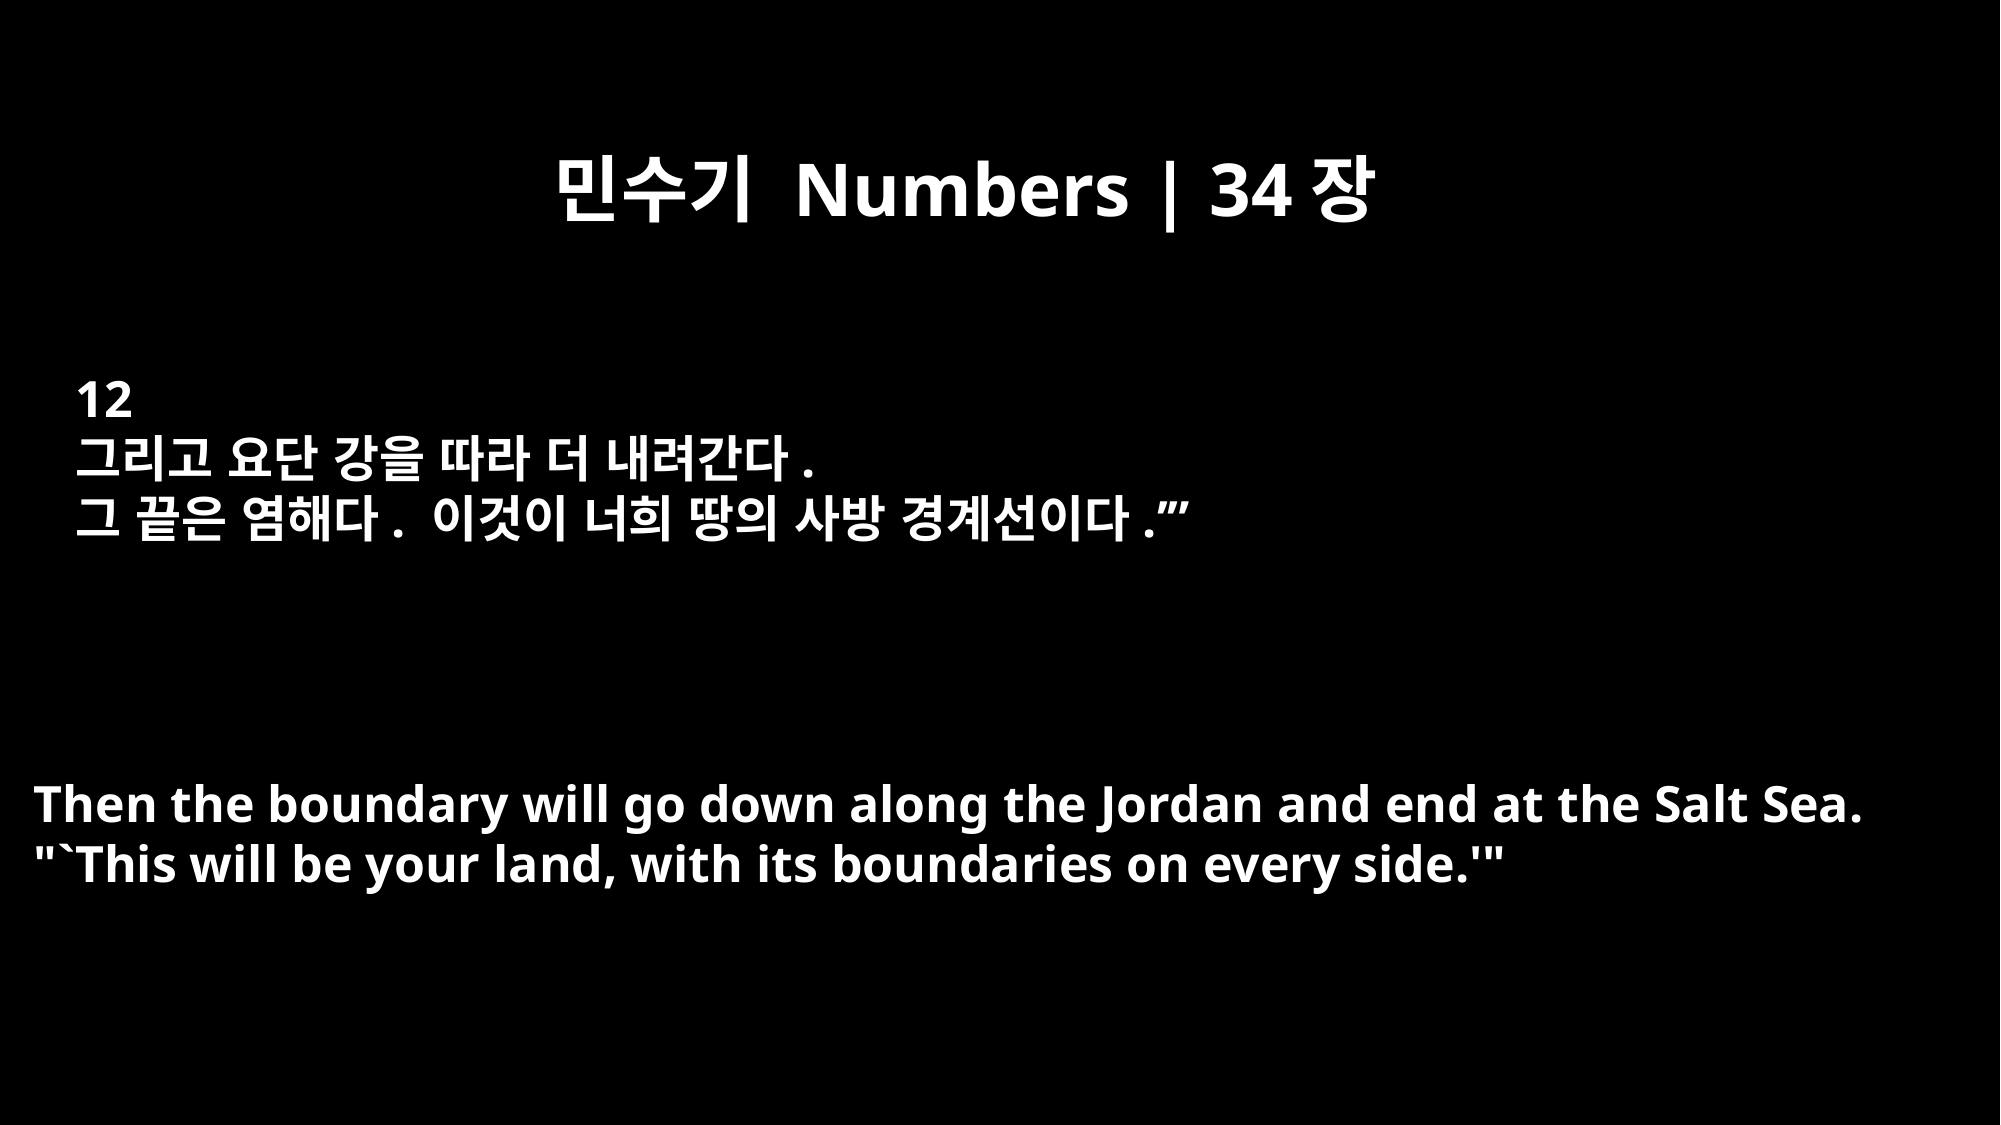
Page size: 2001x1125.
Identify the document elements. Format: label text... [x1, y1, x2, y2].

text_box Then the boundary will go down along the Jordan and end at the Salt Sea. "`This will be your land, with its boundaries on every side.'" [19, 764, 1879, 900]
text_box 12 그리고 요단 강을 따라 더 내려간다. 그 끝은 염해다. 이것이 너희 땅의 사방 경계선이다.’” [61, 359, 1205, 555]
text_box 민수기 Numbers | 34장 [538, 136, 1393, 239]
